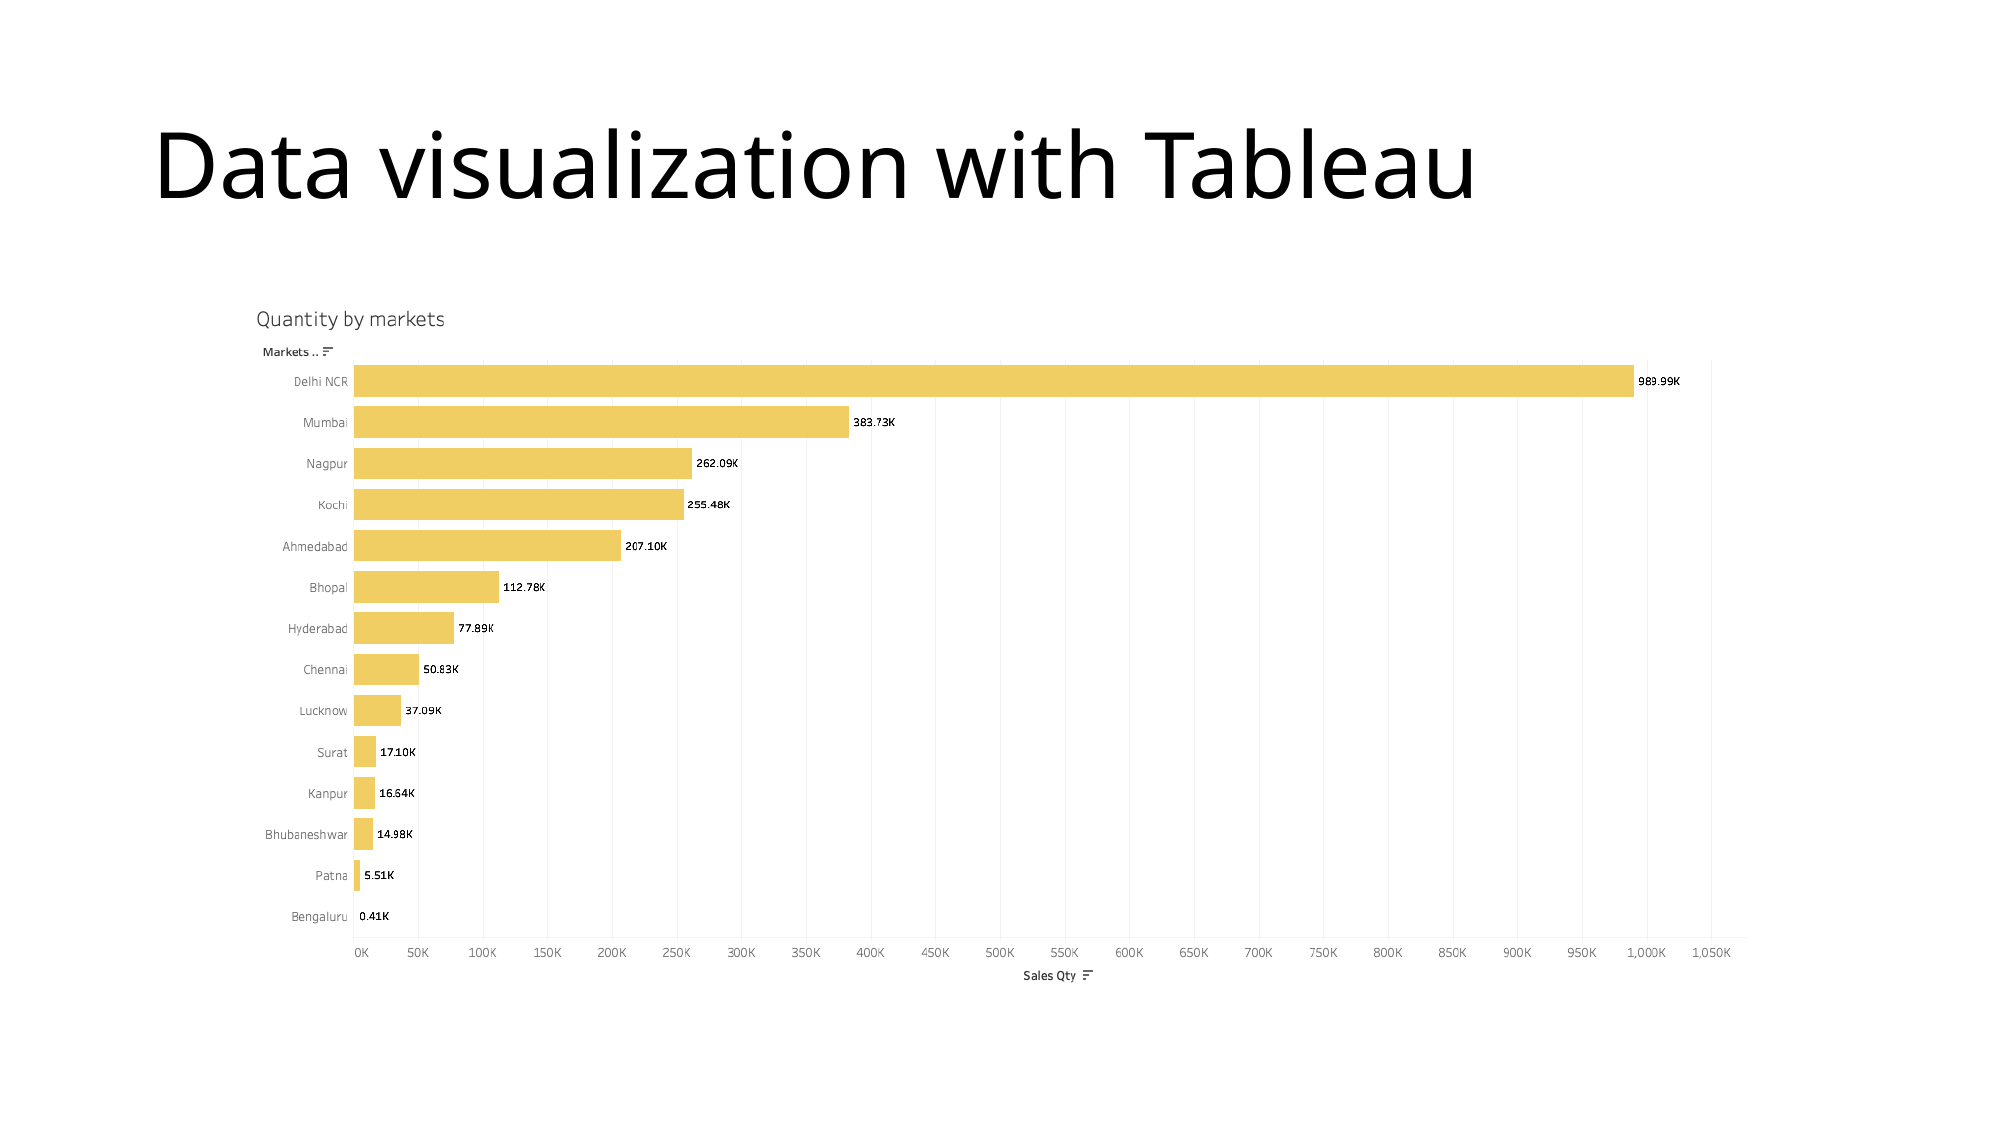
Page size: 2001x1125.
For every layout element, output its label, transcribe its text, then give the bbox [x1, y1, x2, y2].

title Data visualization with Tableau [137, 59, 1863, 278]
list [250, 299, 1749, 1014]
